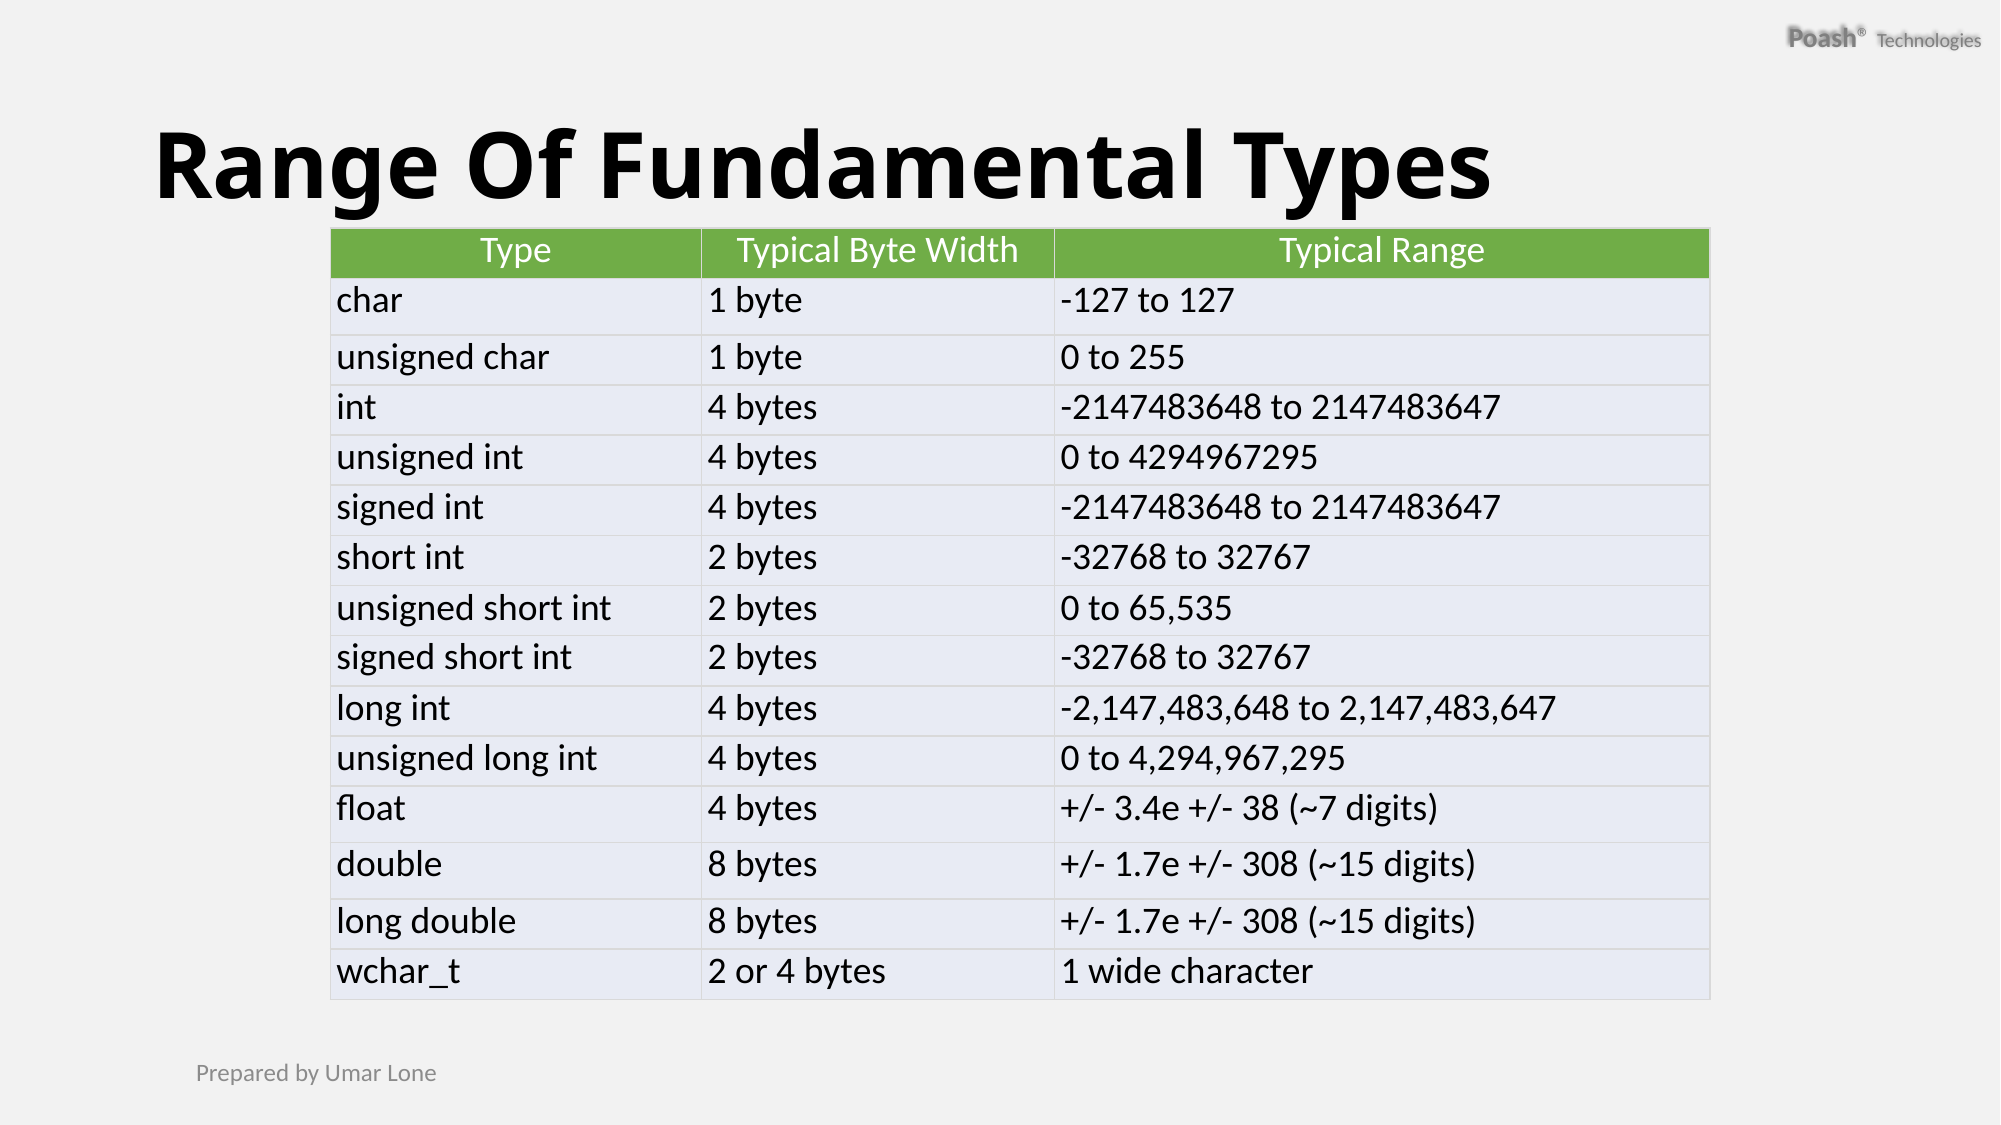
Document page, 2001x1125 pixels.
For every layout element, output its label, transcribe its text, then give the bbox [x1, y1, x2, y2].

table_cell 8 bytes [702, 843, 1054, 898]
table_cell 4 bytes [702, 436, 1054, 484]
table_cell 0 to 4,294,967,295 [1055, 737, 1709, 785]
table_cell 8 bytes [702, 900, 1054, 948]
table_cell 0 to 65,535 [1055, 586, 1709, 635]
table_cell 1 byte [702, 336, 1054, 384]
table_cell +/- 1.7e +/- 308 (~15 digits) [1055, 900, 1709, 948]
table_cell double [331, 843, 701, 898]
table_cell -2147483648 to 2147483647 [1055, 386, 1709, 434]
table_cell -32768 to 32767 [1055, 636, 1709, 685]
table_cell unsigned long int [331, 737, 701, 785]
table_cell float [331, 787, 701, 842]
table_cell signed short int [331, 636, 701, 685]
table_cell int [331, 386, 701, 434]
table_cell 2 or 4 bytes [702, 950, 1054, 999]
table_cell +/- 3.4e +/- 38 (~7 digits) [1055, 787, 1709, 842]
table_cell 4 bytes [702, 737, 1054, 785]
table_cell 2 bytes [702, 536, 1054, 585]
table_cell unsigned int [331, 436, 701, 484]
table_cell -32768 to 32767 [1055, 536, 1709, 585]
table_header Typical Byte Width [702, 229, 1054, 278]
table_cell -127 to 127 [1055, 279, 1709, 334]
table_cell -2147483648 to 2147483647 [1055, 486, 1709, 535]
table_cell 4 bytes [702, 687, 1054, 735]
table_cell 4 bytes [702, 486, 1054, 535]
table_cell unsigned char [331, 336, 701, 384]
table_cell signed int [331, 486, 701, 535]
title Range Of Fundamental Types [137, 59, 1863, 278]
table_header Typical Range [1055, 229, 1709, 278]
table_cell 2 bytes [702, 636, 1054, 685]
table_cell short int [331, 536, 701, 585]
table_cell 0 to 255 [1055, 336, 1709, 384]
table_cell 0 to 4294967295 [1055, 436, 1709, 484]
table_cell wchar_t [331, 950, 701, 999]
table_cell 4 bytes [702, 386, 1054, 434]
table_cell unsigned short int [331, 586, 701, 635]
table_cell -2,147,483,648 to 2,147,483,647 [1055, 687, 1709, 735]
footer Prepared by Umar Lone [0, 1041, 634, 1102]
table_header Type [331, 229, 701, 278]
table_cell 1 wide character [1055, 950, 1709, 999]
table_cell 4 bytes [702, 787, 1054, 842]
table_cell char [331, 279, 701, 334]
table_cell 1 byte [702, 279, 1054, 334]
table_cell 2 bytes [702, 586, 1054, 635]
table_cell long double [331, 900, 701, 948]
table_cell +/- 1.7e +/- 308 (~15 digits) [1055, 843, 1709, 898]
table_cell long int [331, 687, 701, 735]
